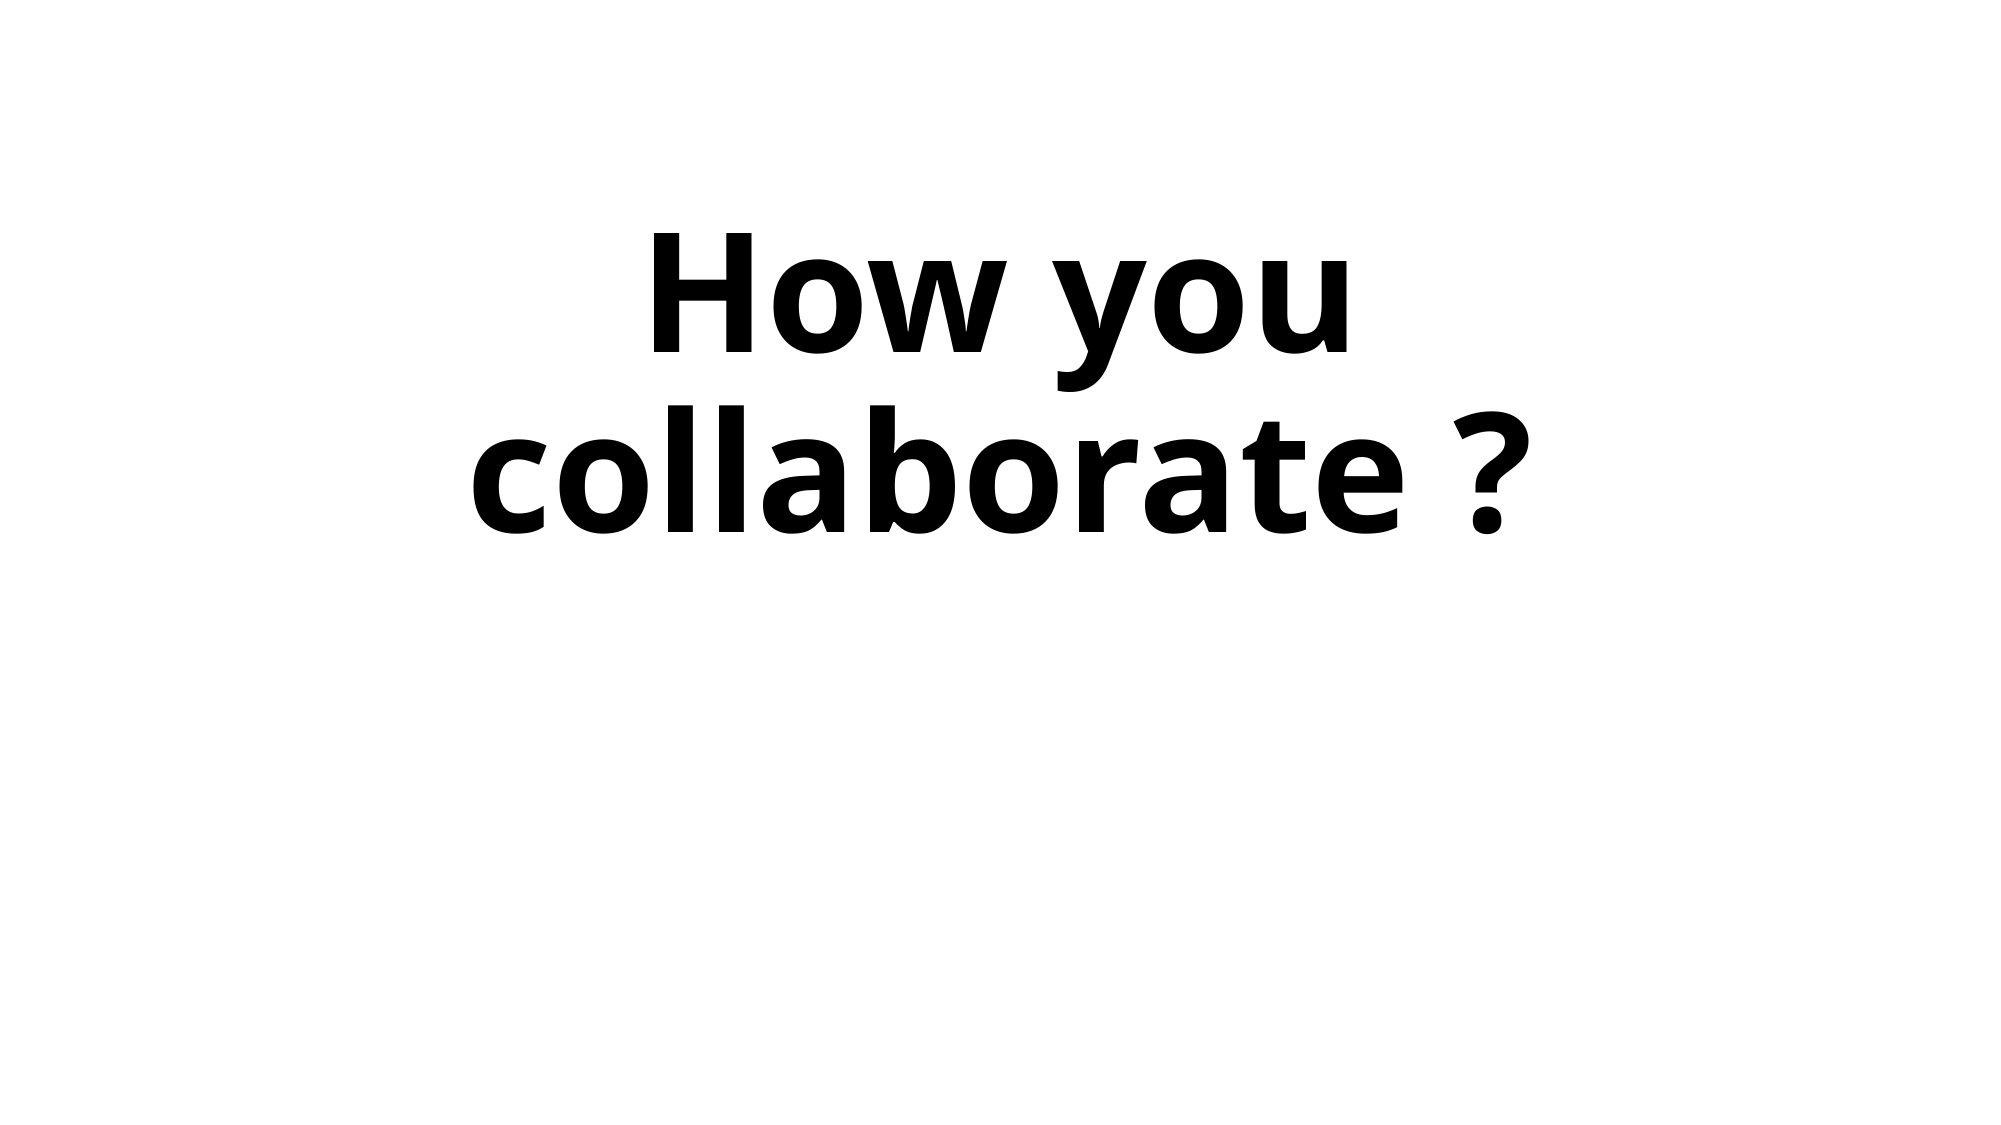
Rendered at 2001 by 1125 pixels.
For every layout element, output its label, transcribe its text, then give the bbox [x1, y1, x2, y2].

title How you collaborate ? [249, 184, 1750, 576]
